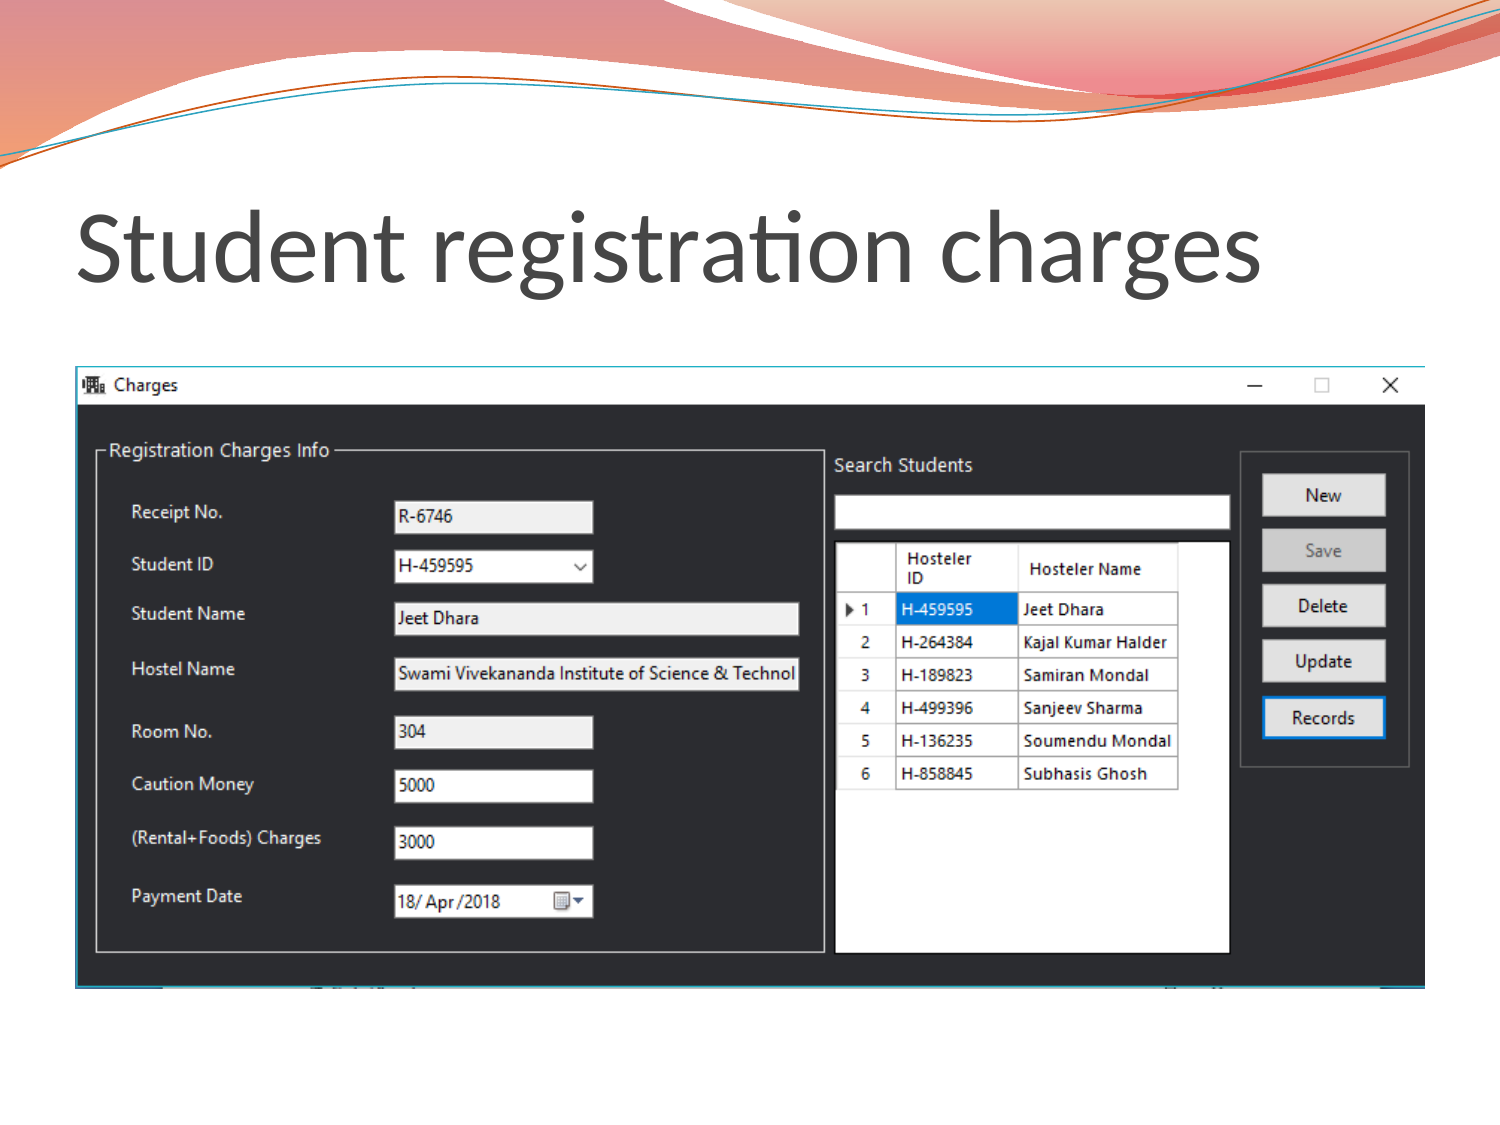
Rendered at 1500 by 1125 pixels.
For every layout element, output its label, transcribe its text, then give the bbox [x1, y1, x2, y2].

title Student registration charges [75, 115, 1425, 303]
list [74, 366, 1426, 989]
